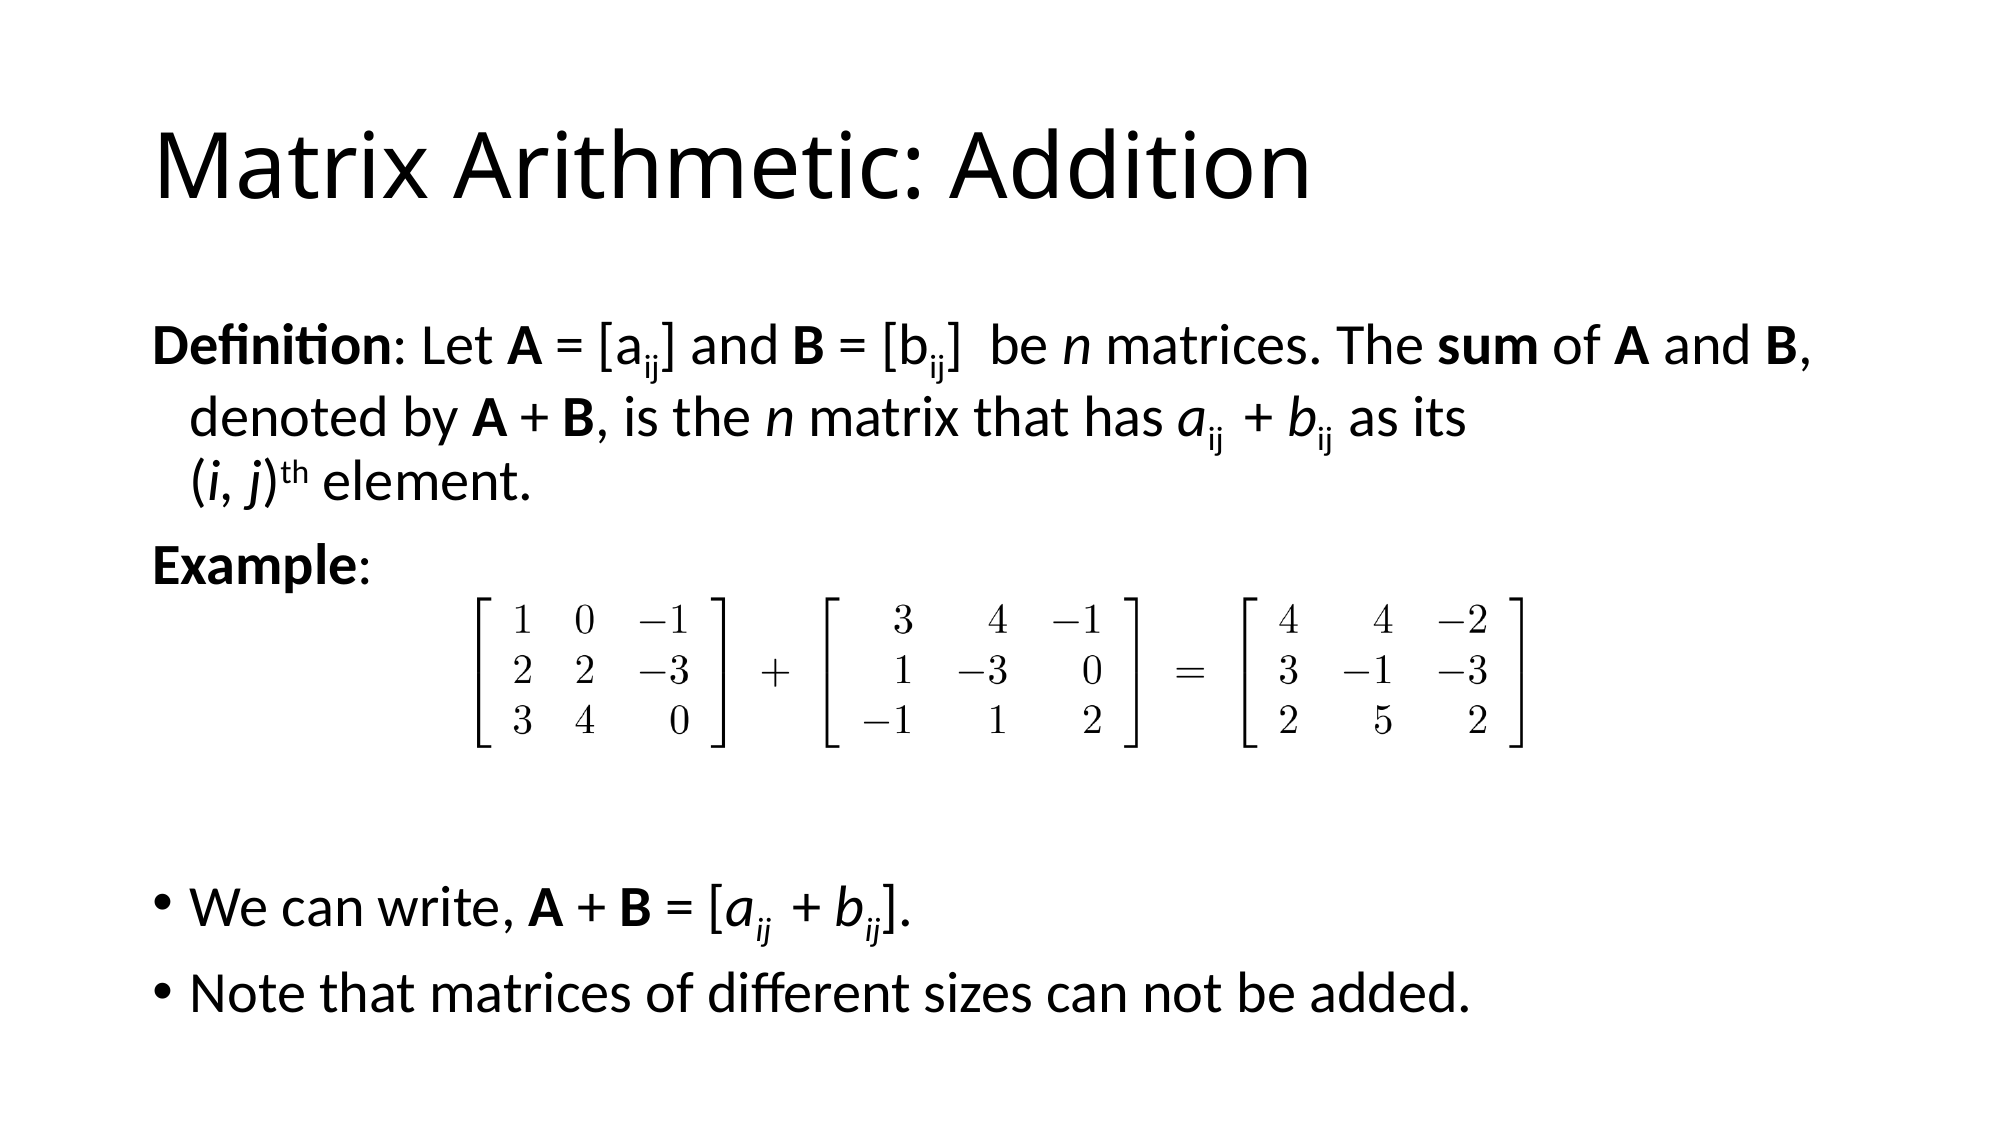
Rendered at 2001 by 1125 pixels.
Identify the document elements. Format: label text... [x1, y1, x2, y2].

picture [477, 597, 1523, 748]
title Matrix Arithmetic: Addition [137, 59, 1863, 278]
